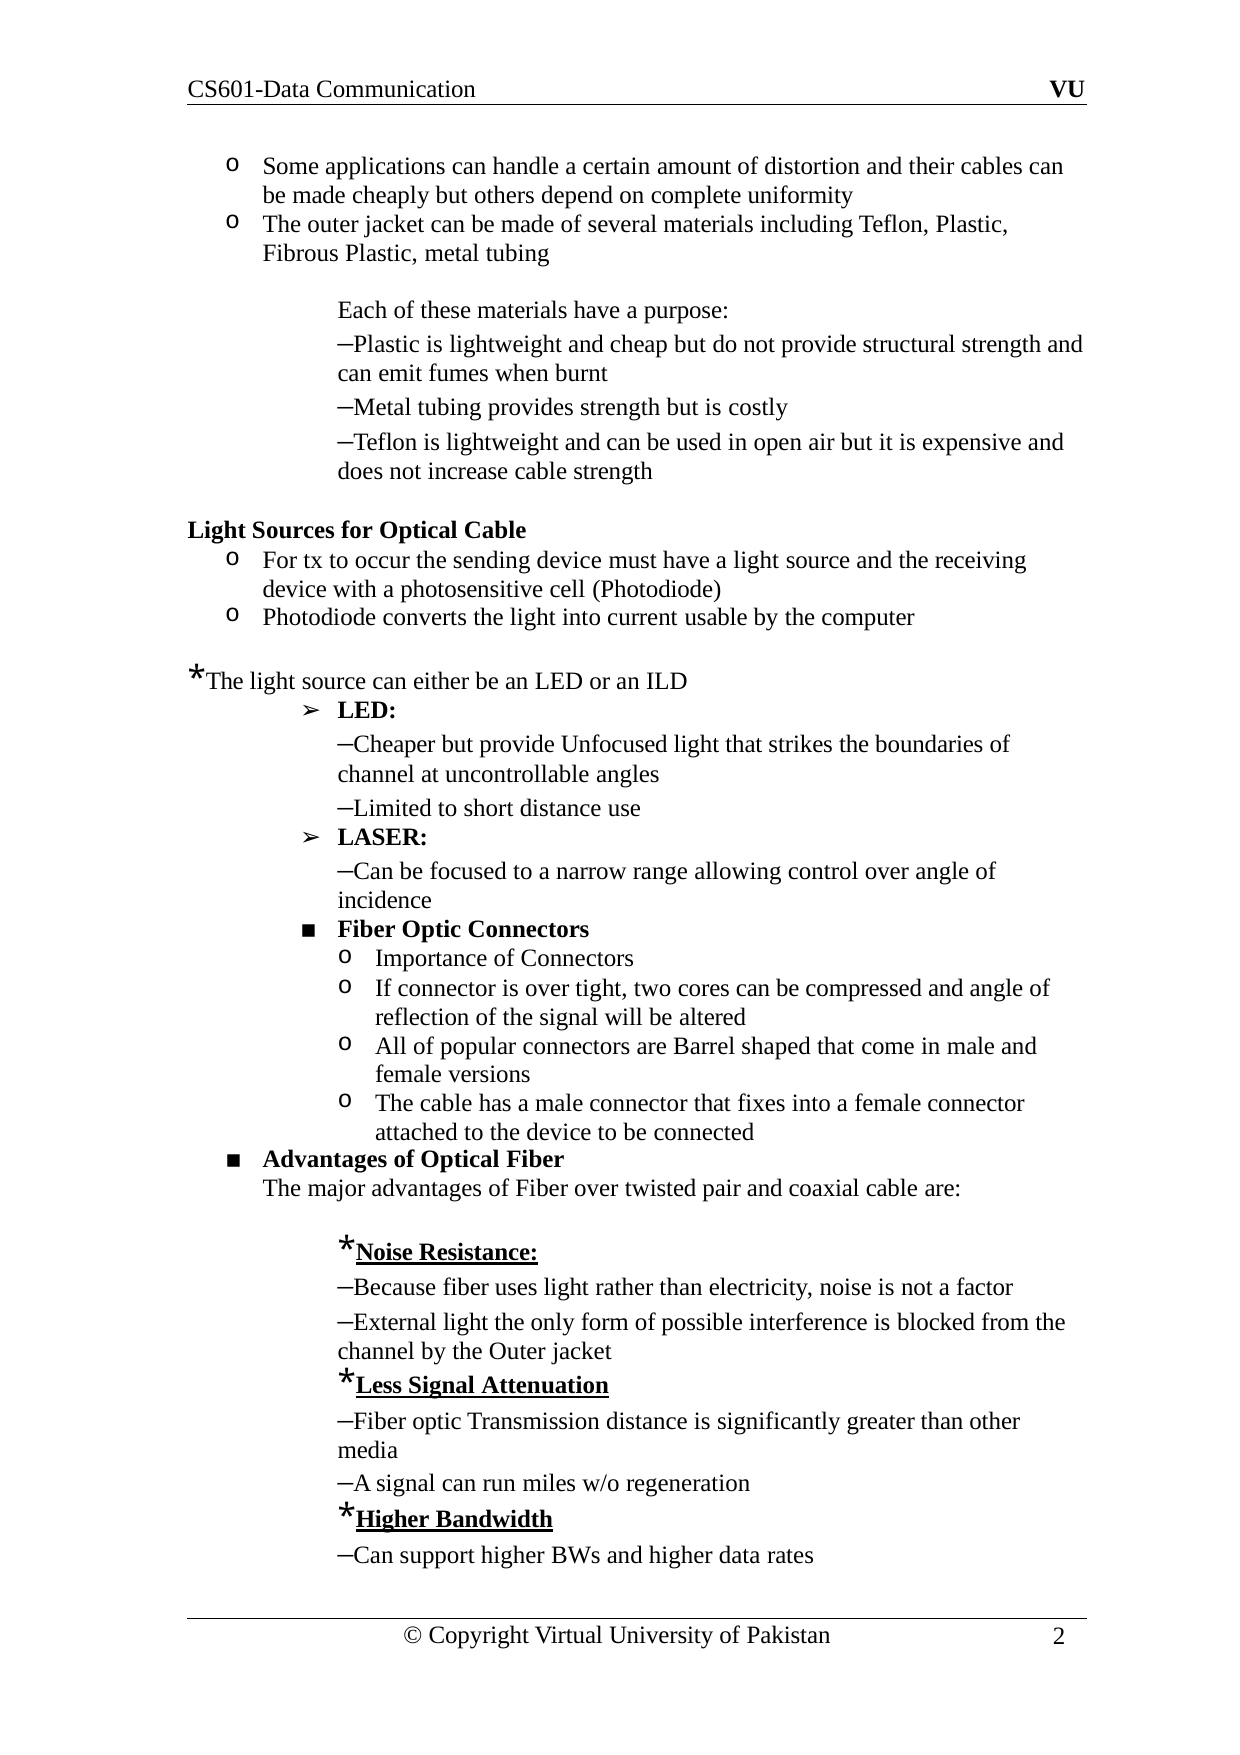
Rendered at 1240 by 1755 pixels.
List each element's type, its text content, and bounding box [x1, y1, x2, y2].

slide_number 2 [1048, 1621, 1095, 1755]
footer © Copyright Virtual University of Pakistan [401, 1621, 840, 1755]
text_box CS601-Data Communication VU Some applications can handle a certain amount of distortion and their cables can be made cheaply but others depend on complete uniformity The outer jacket can be made of several materials including Teflon, Plastic, Fibrous Plastic, metal tubing Each of these materials have a purpose: –Plastic is lightweight and cheap but do not provide structural strength and can emit fumes when burnt –Metal tubing provides strength but is costly –Teflon is lightweight and can be used in open air but it is expensive and does not increase cable strength Light Sources for Optical Cable For tx to occur the sending device must have a light source and the receiving device with a photosensitive cell (Photodiode) Photodiode converts the light into current usable by the computer *The light source can either be an LED or an ILD LED: –Cheaper but provide Unfocused light that strikes the boundaries of channel at uncontrollable angles –Limited to short distance use LASER: –Can be focused to a narrow range allowing control over angle of incidence Fiber Optic Connectors Importance of Connectors If connector is over tight, two cores can be compressed and angle of reflection of the signal will be altered All of popular connectors are Barrel shaped that come in male and female versions The cable has a male connector that fixes into a female connector attached to the device to be connected Advantages of Optical Fiber The major advantages of Fiber over twisted pair and coaxial cable are: *Noise Resistance: –Because fiber uses light rather than electricity, noise is not a factor –External light the only form of possible interference is blocked from the channel by the Outer jacket *Less Signal Attenuation –Fiber optic Transmission distance is significantly greater than other media –A signal can run miles w/o regeneration *Higher Bandwidth –Can support higher BWs and higher data rates [185, 72, 1093, 1570]
